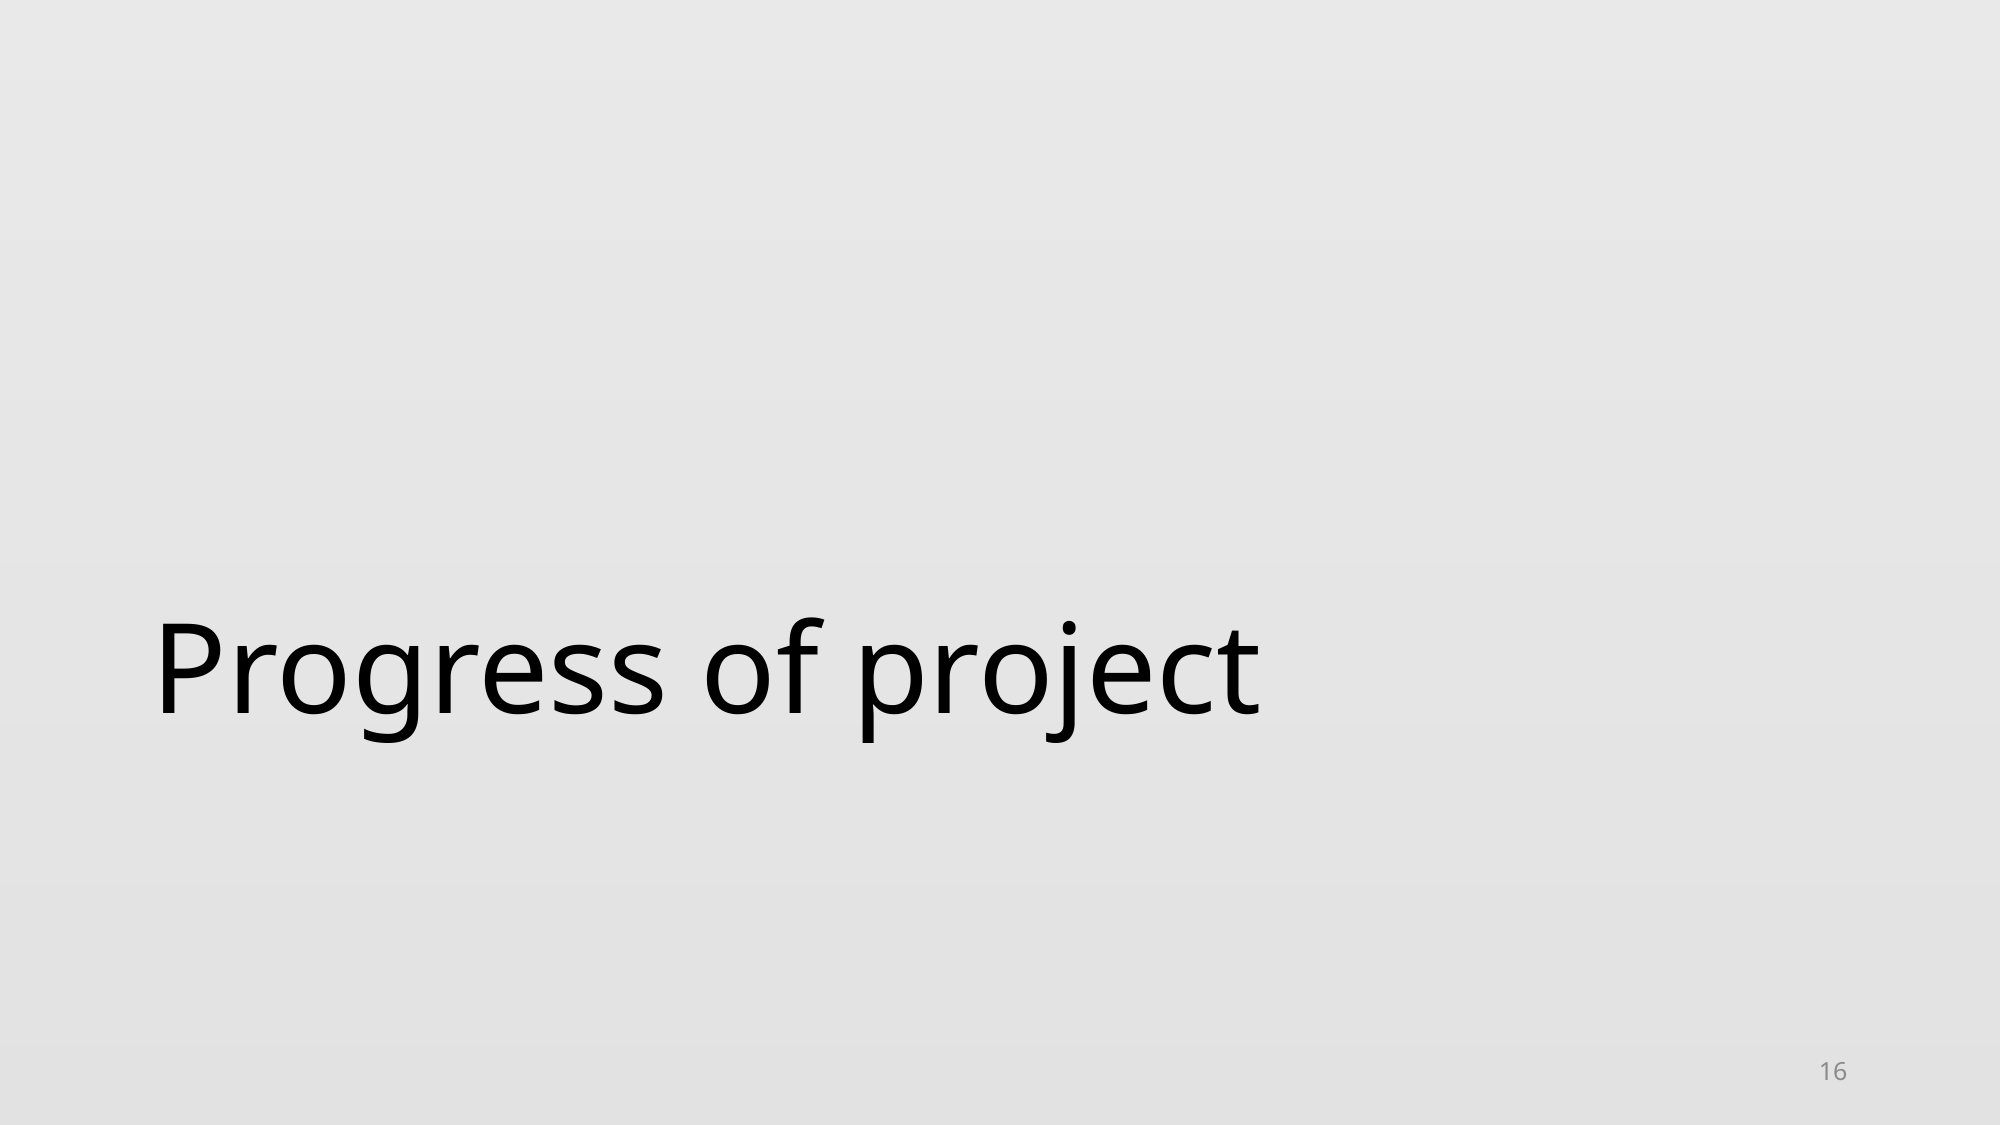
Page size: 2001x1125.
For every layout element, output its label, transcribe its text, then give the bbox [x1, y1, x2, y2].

slide_number 16 [1412, 1042, 1863, 1103]
title Progress of project [136, 280, 1862, 749]
